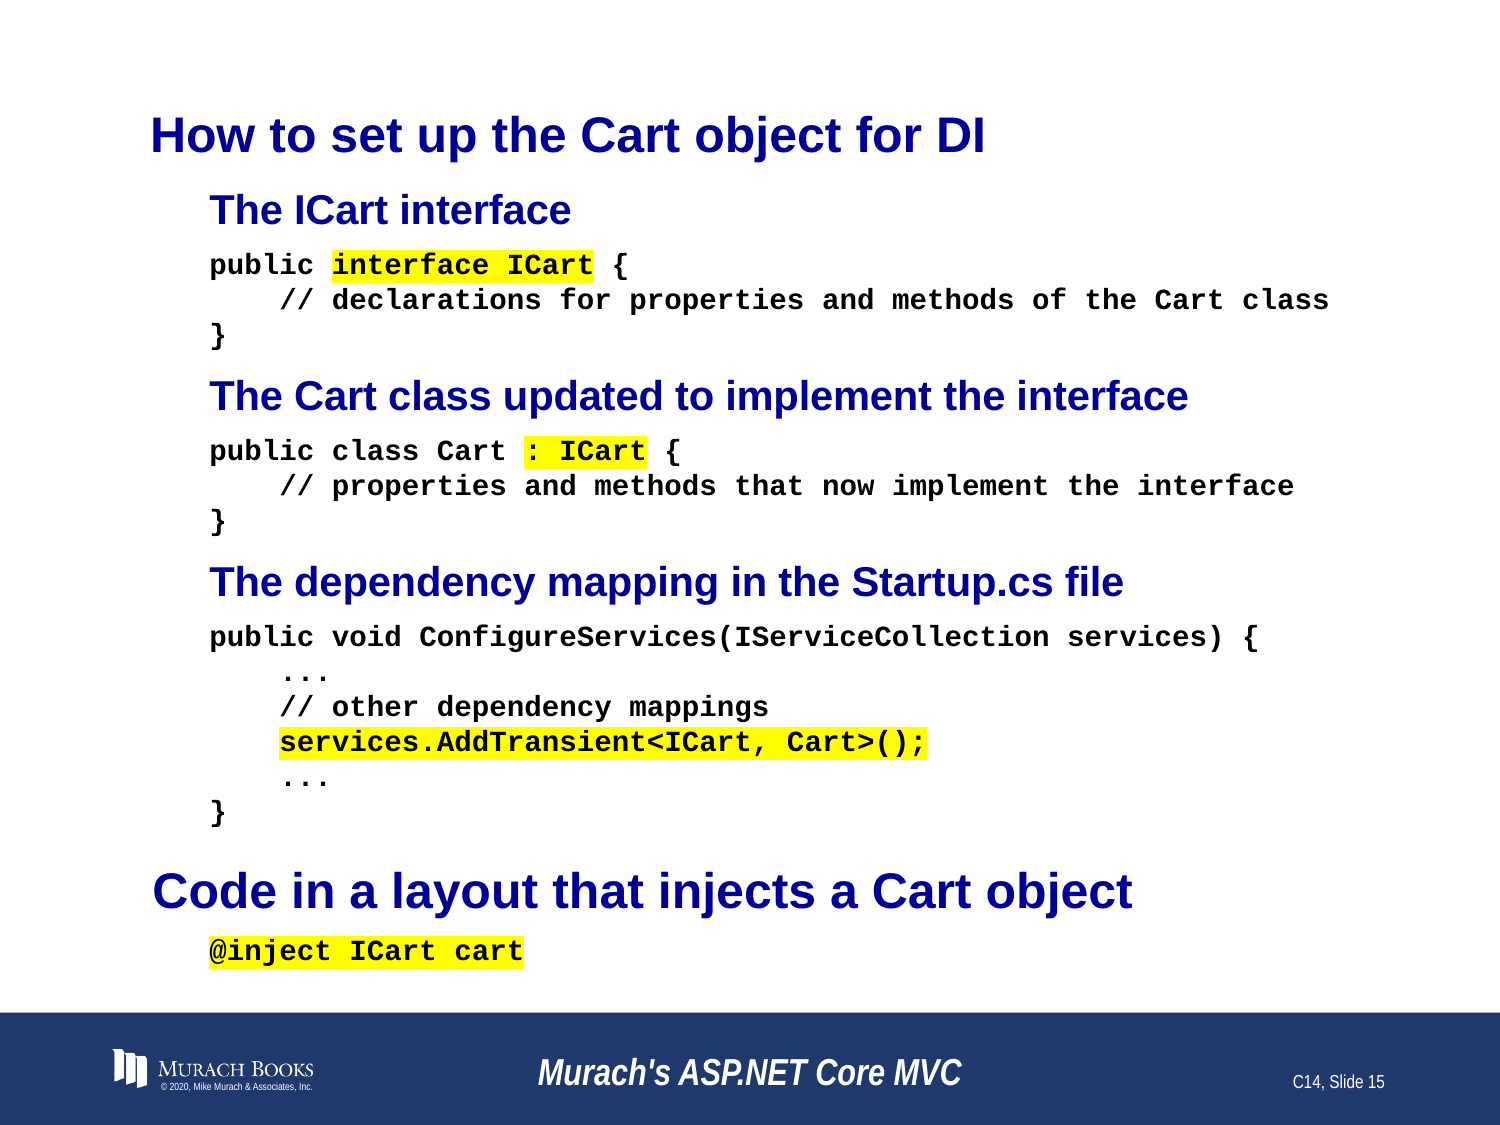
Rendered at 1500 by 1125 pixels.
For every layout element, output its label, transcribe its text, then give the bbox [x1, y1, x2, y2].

list The ICart interface public interface ICart { // declarations for properties and methods of the Cart class } The Cart class updated to implement the interface public class Cart : ICart { // properties and methods that now implement the interface } The dependency mapping in the Startup.cs file public void ConfigureServices(IServiceCollection services) { ... // other dependency mappings services.AddTransient<ICart, Cart>(); ... } Code in a layout that injects a Cart object @inject ICart cart [137, 174, 1350, 975]
footer © 2020, Mike Murach & Associates, Inc. [12, 1025, 463, 1100]
slide_number Murach's ASP.NET Core MVC [463, 1025, 1050, 1100]
title How to set up the Cart object for DI [150, 102, 1350, 164]
slide_number C14, Slide 15 [1087, 1025, 1400, 1100]
